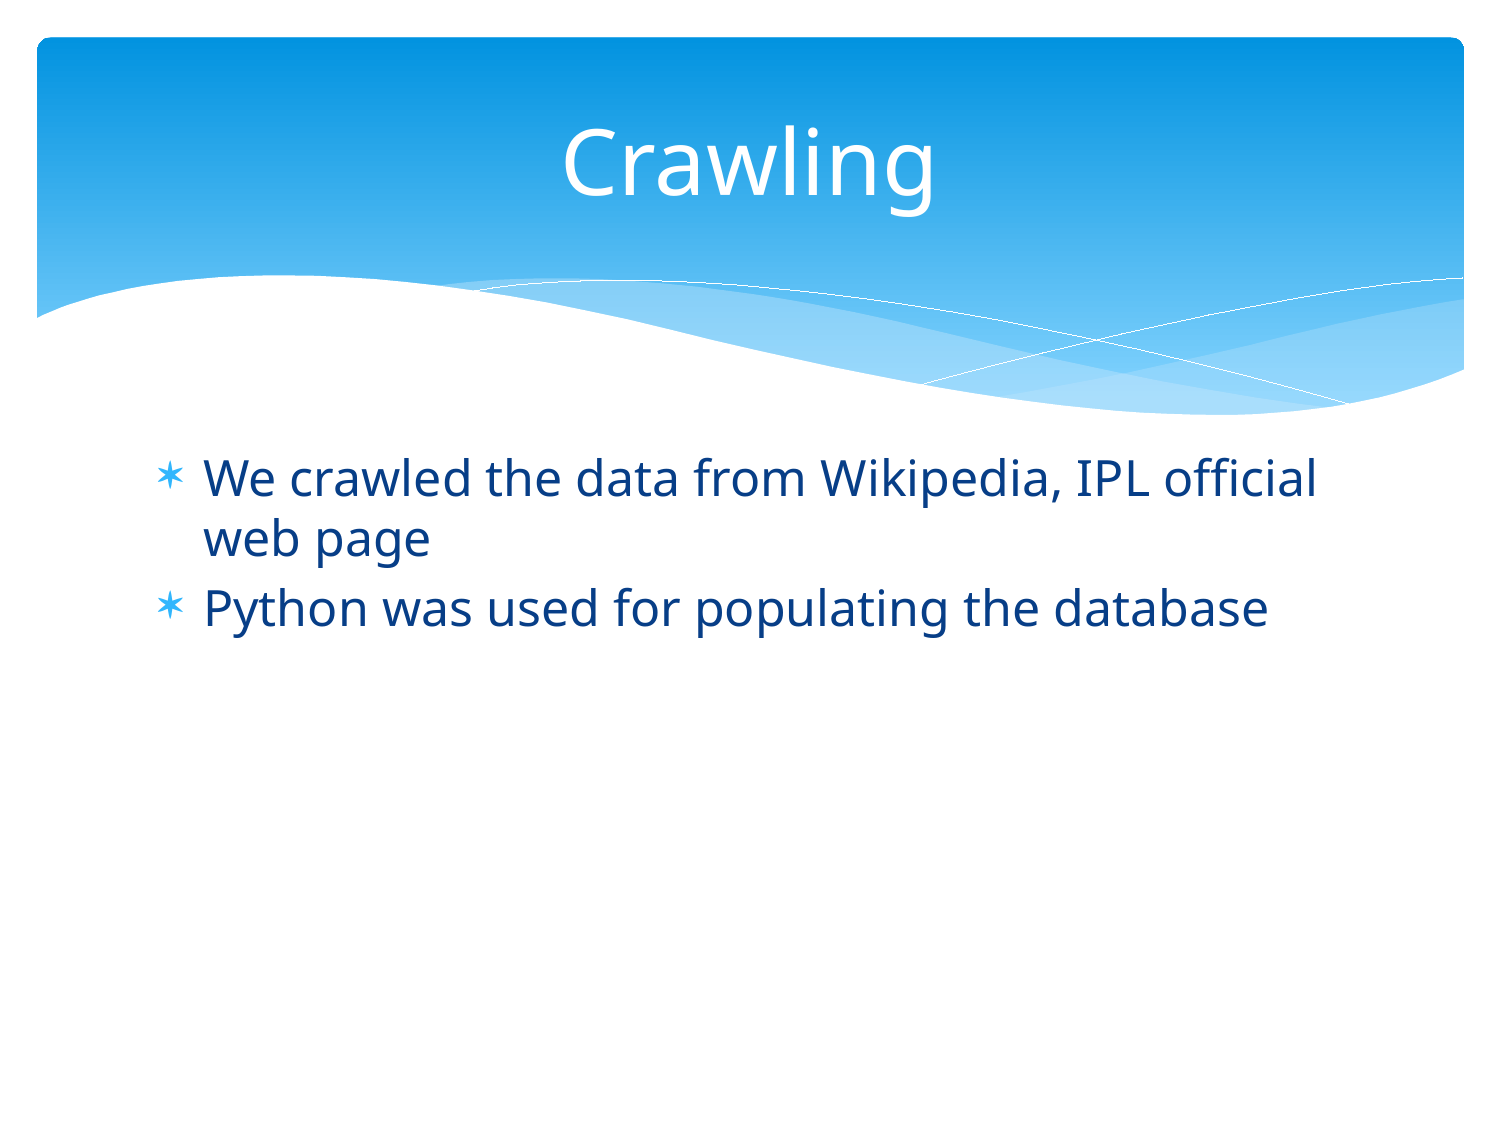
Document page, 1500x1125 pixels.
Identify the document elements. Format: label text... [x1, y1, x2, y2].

list We crawled the data from Wikipedia, IPL official web page Python was used for populating the database [143, 438, 1359, 1005]
title Crawling [75, 55, 1425, 261]
